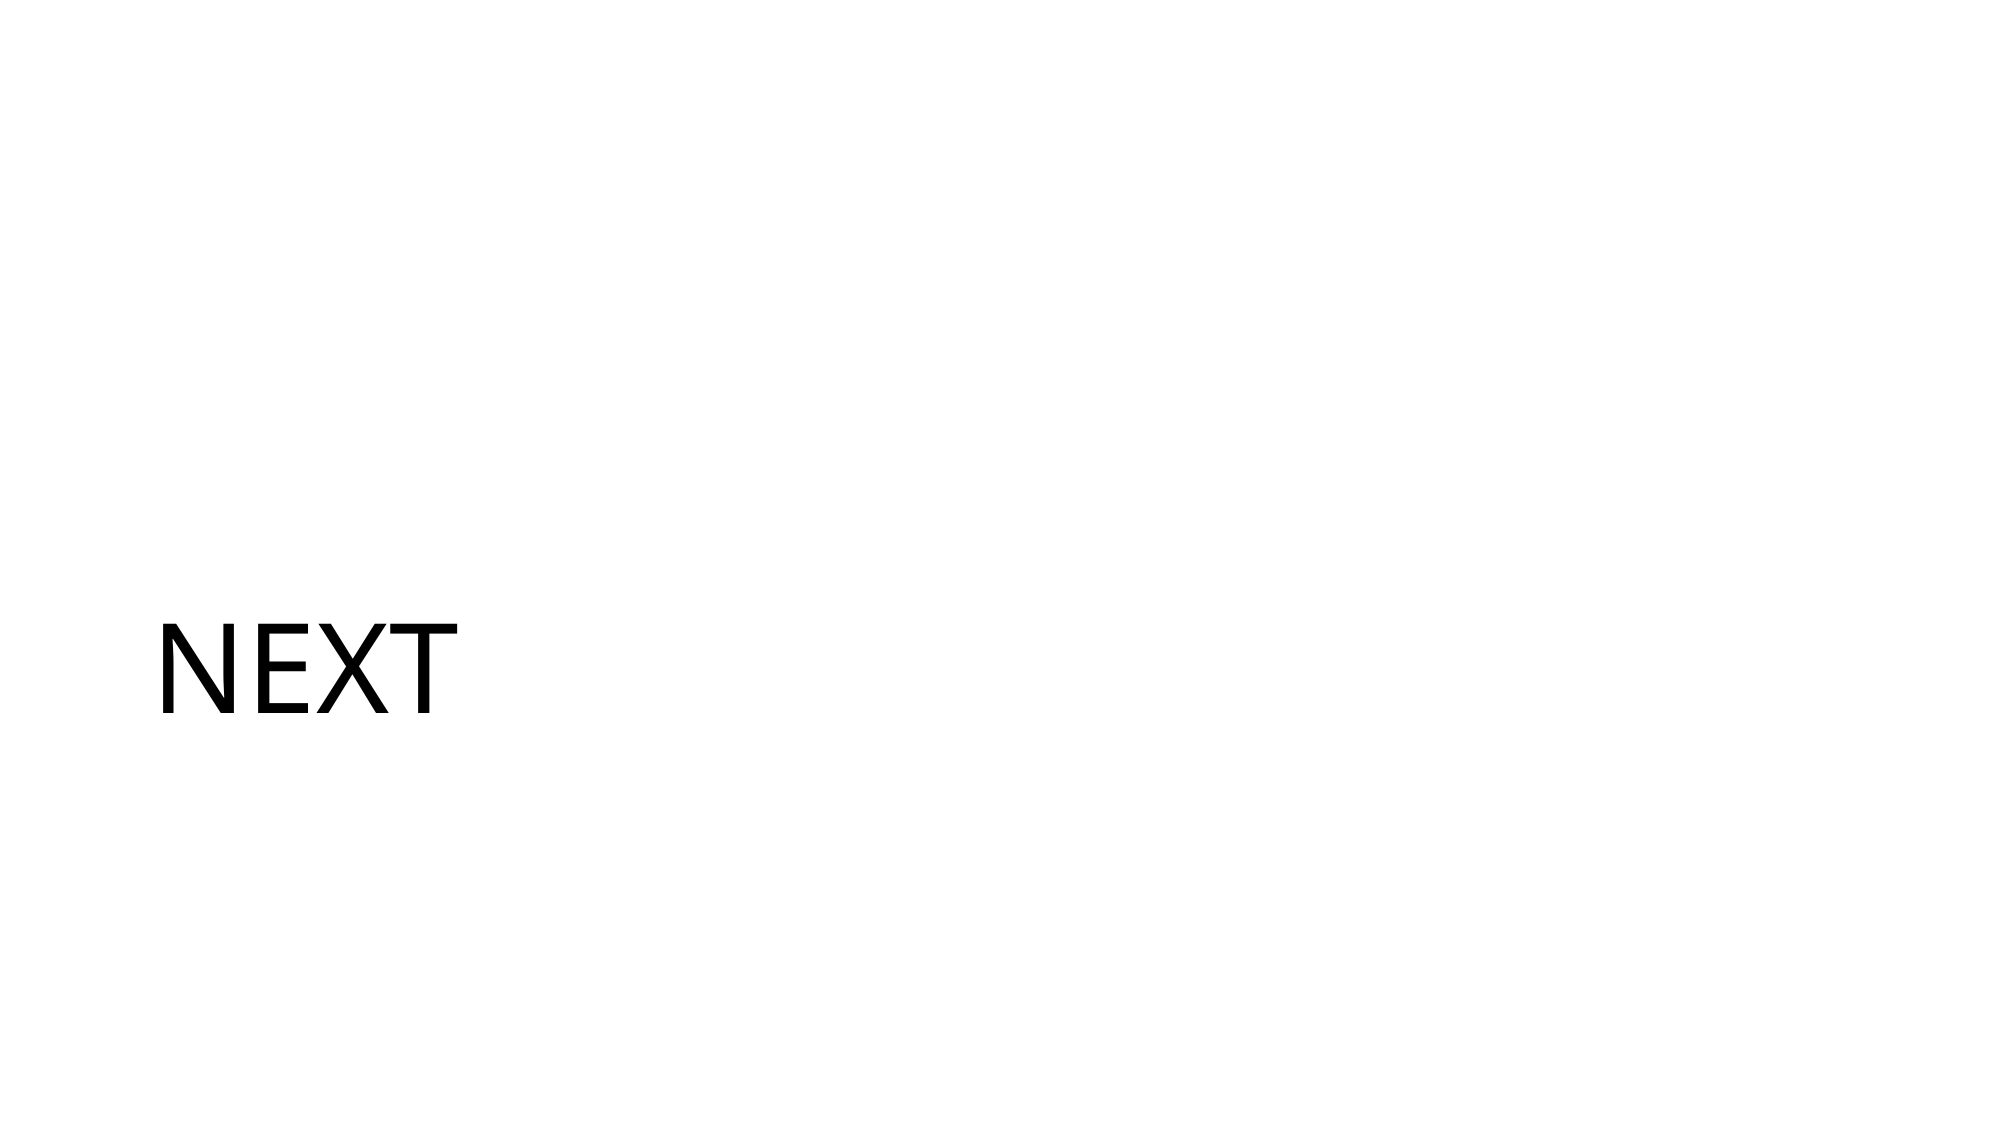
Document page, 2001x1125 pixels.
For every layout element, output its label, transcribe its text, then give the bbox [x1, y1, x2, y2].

title NEXT [136, 280, 1862, 749]
